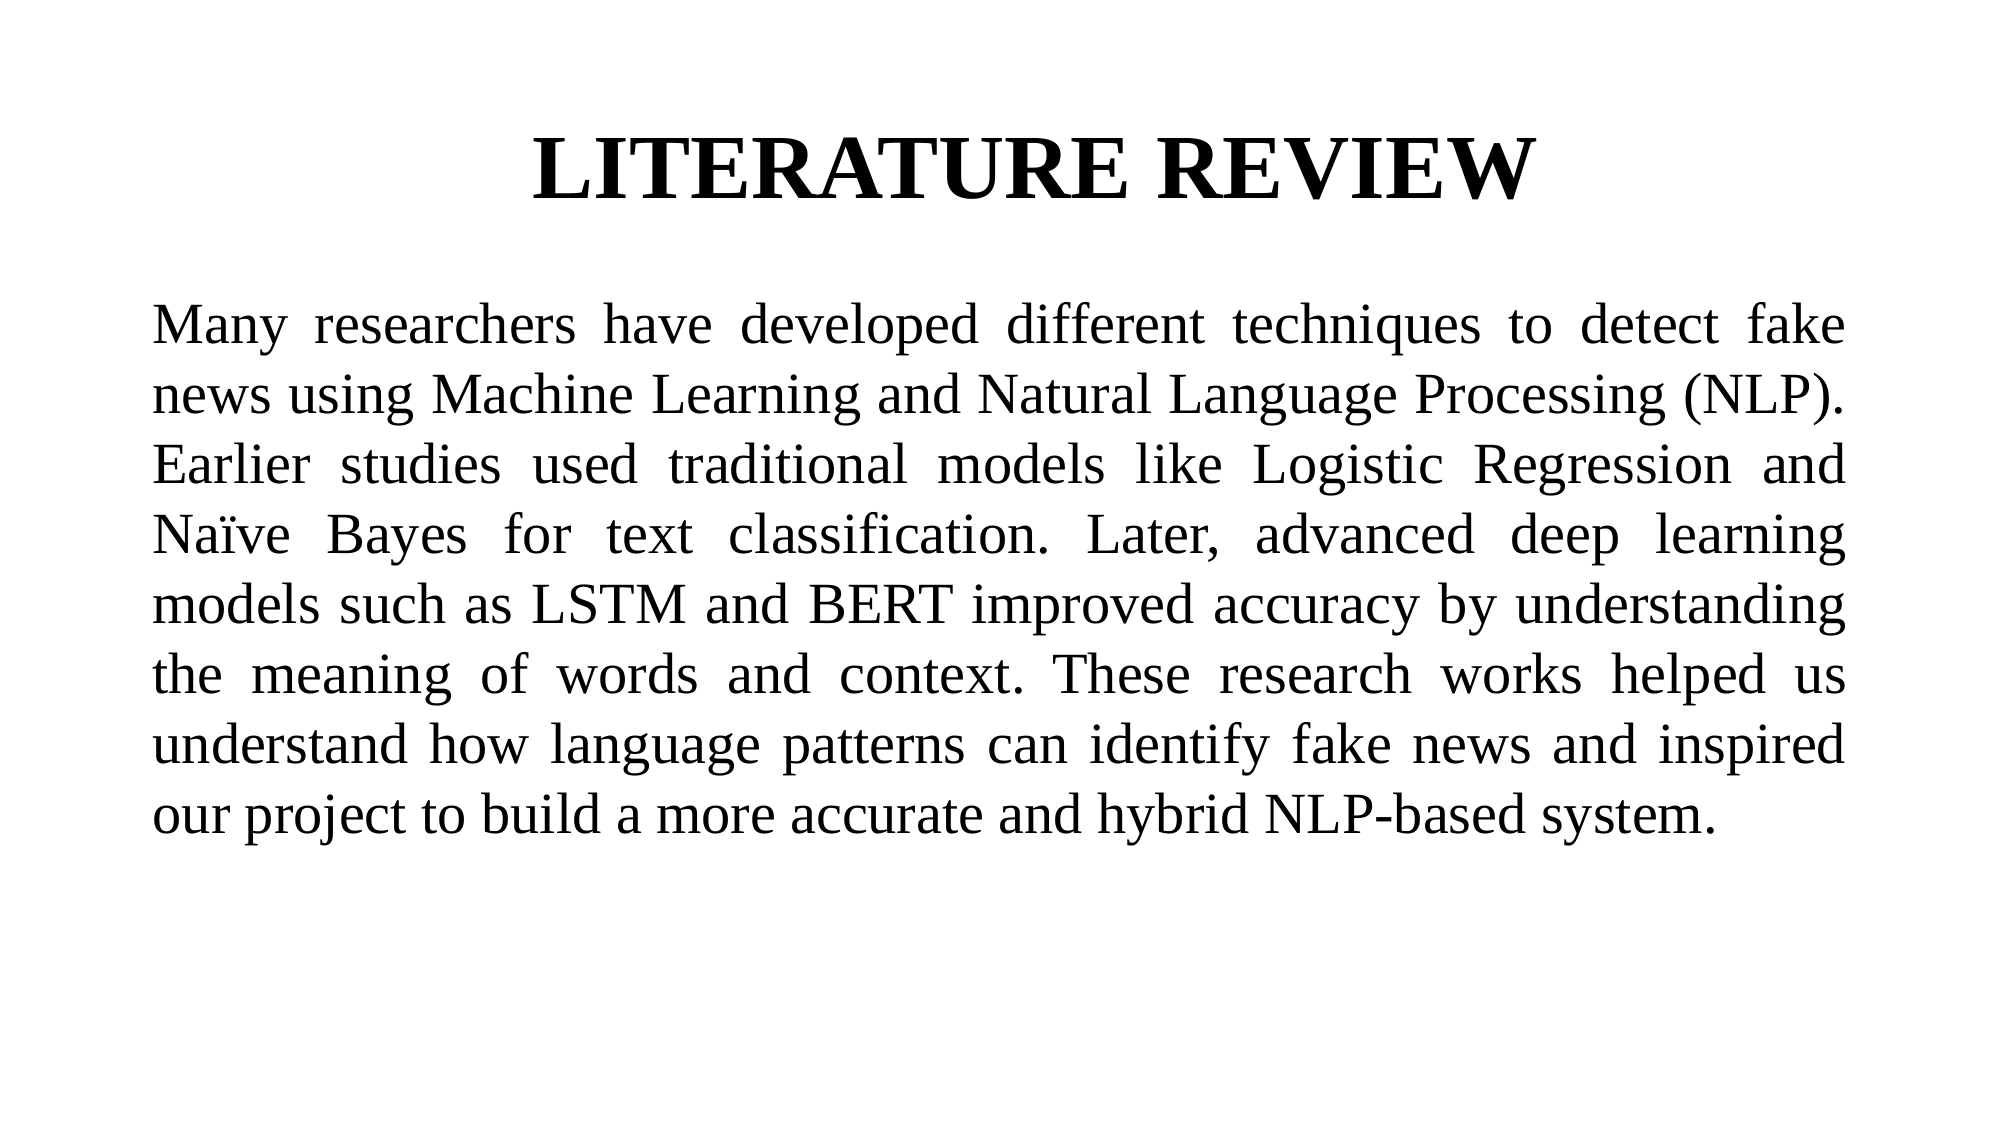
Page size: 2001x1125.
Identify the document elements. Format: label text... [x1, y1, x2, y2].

list Many researchers have developed different techniques to detect fake news using Machine Learning and Natural Language Processing (NLP). Earlier studies used traditional models like Logistic Regression and Naïve Bayes for text classification. Later, advanced deep learning models such as LSTM and BERT improved accuracy by understanding the meaning of words and context. These research works helped us understand how language patterns can identify fake news and inspired our project to build a more accurate and hybrid NLP-based system. [137, 277, 1863, 1033]
title LITERATURE REVIEW [137, 59, 1863, 277]
